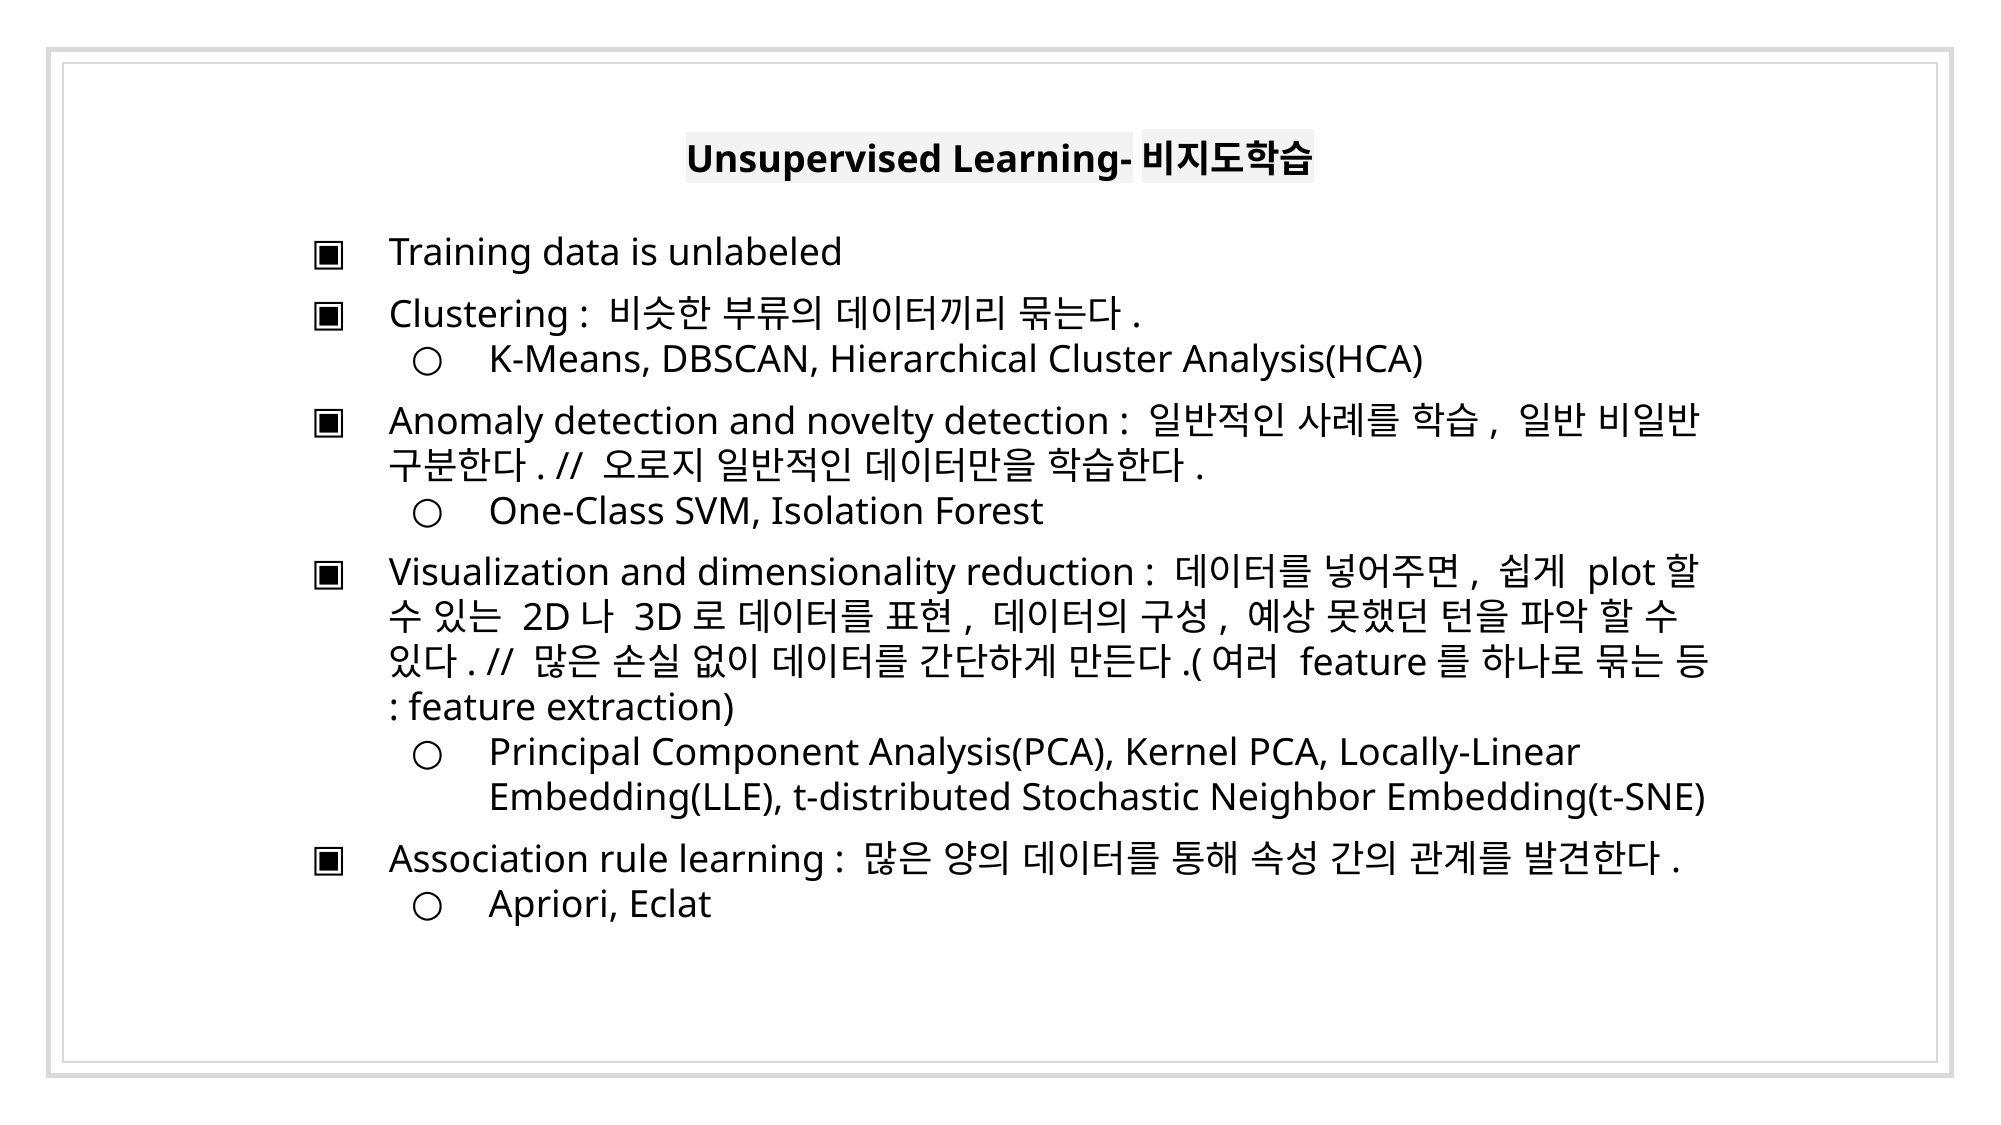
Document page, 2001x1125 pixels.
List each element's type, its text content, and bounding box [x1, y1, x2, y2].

title Unsupervised Learning-비지도학습 [85, 73, 1915, 241]
list Training data is unlabeled Clustering : 비슷한 부류의 데이터끼리 묶는다. K-Means, DBSCAN, Hierarchical Cluster Analysis(HCA) Anomaly detection and novelty detection : 일반적인 사례를 학습, 일반 비일반 구분한다. // 오로지 일반적인 데이터만을 학습한다. One-Class SVM, Isolation Forest Visualization and dimensionality reduction : 데이터를 넣어주면, 쉽게 plot할 수 있는 2D나 3D로 데이터를 표현, 데이터의 구성, 예상 못했던 턴을 파악 할 수 있다. // 많은 손실 없이 데이터를 간단하게 만든다.(여러 feature를 하나로 묶는 등 : feature extraction) Principal Component Analysis(PCA), Kernel PCA, Locally-Linear Embedding(LLE), t-distributed Stochastic Neighbor Embedding(t-SNE) Association rule learning : 많은 양의 데이터를 통해 속성 간의 관계를 발견한다. Apriori, Eclat [273, 278, 1727, 950]
